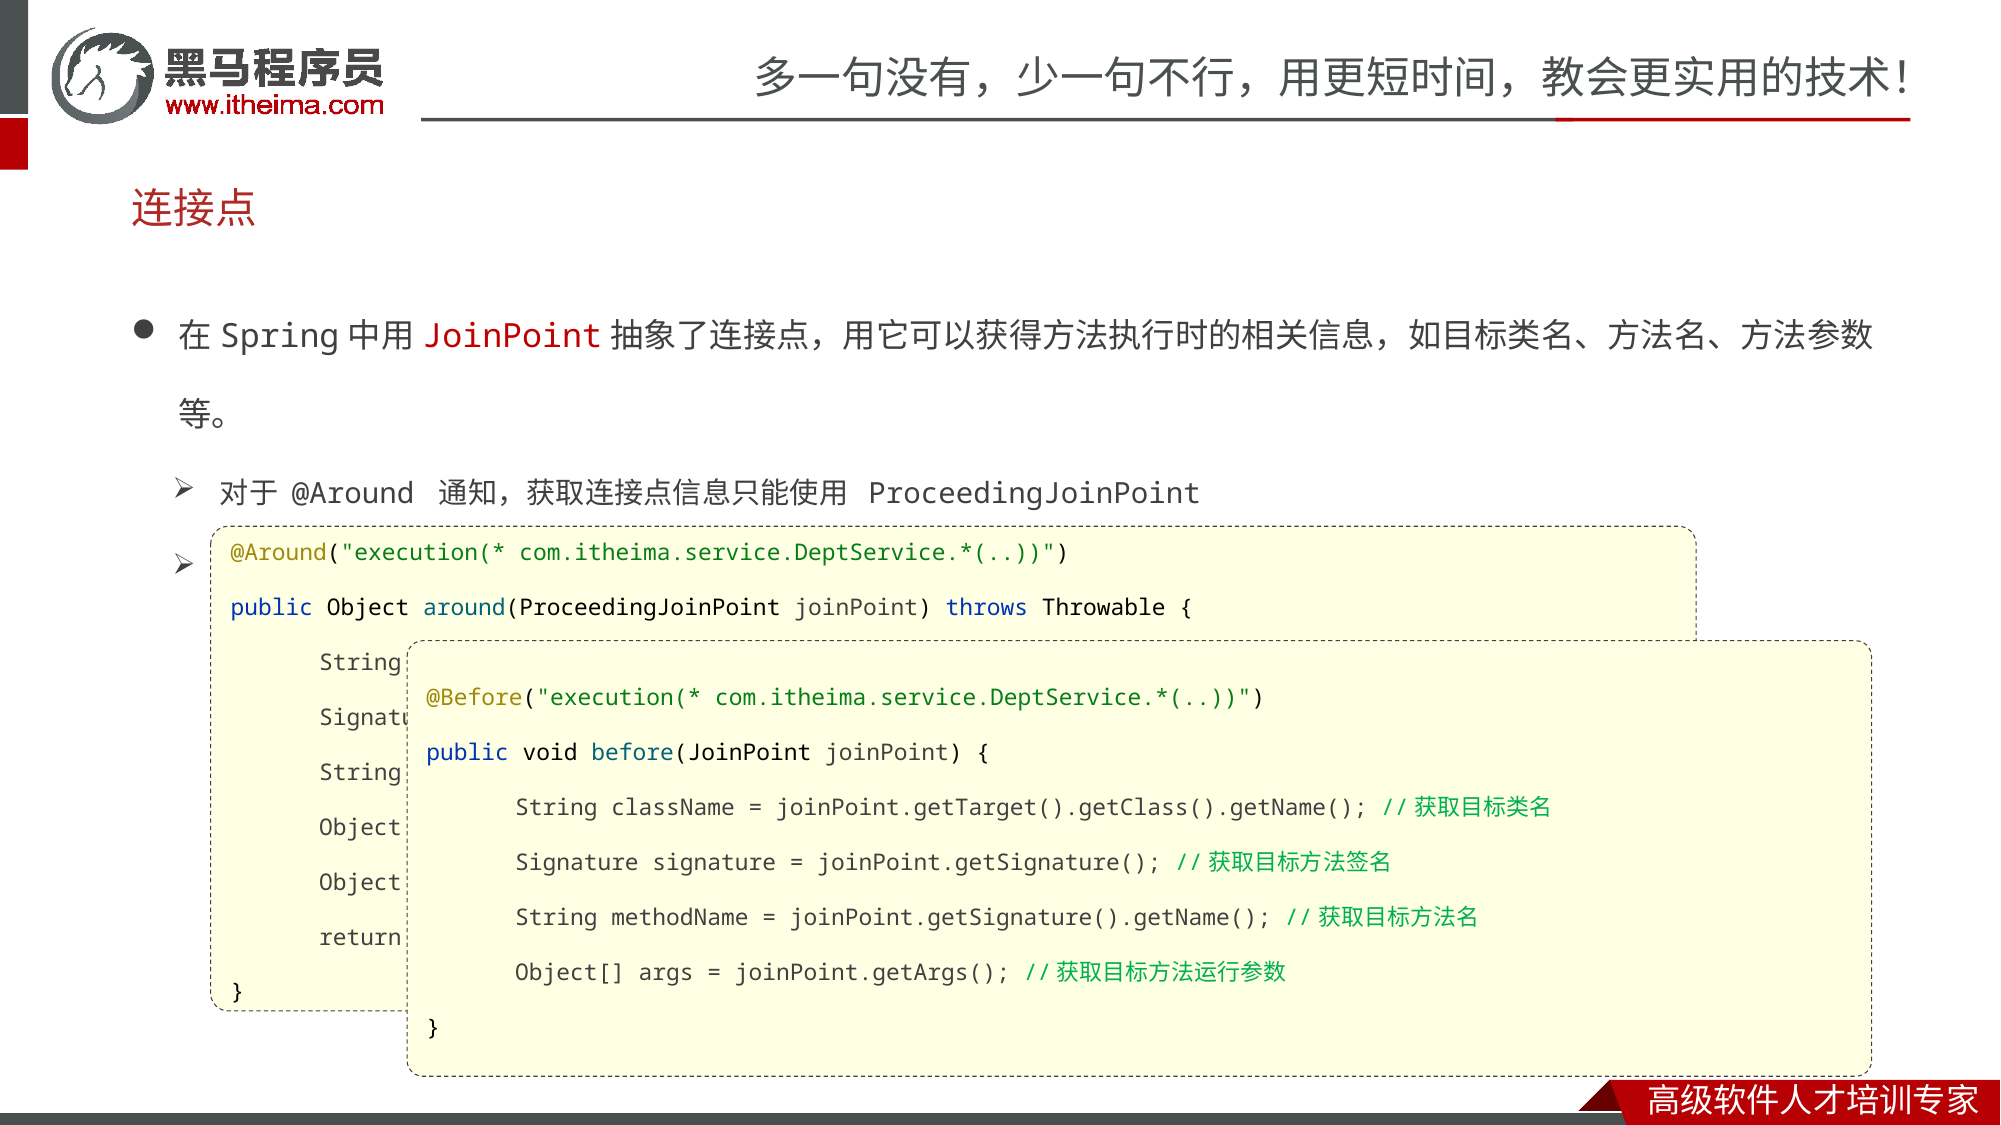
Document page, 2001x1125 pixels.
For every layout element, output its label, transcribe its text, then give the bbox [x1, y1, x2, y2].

title 连接点 [116, 164, 1872, 250]
list 在Spring中用JoinPoint抽象了连接点，用它可以获得方法执行时的相关信息，如目标类名、方法名、方法参数等。 对于 @Around 通知，获取连接点信息只能使用 ProceedingJoinPoint 对于其他四种通知，获取连接点信息只能使用 JoinPoint ，它是 ProceedingJoinPoint 的父类型 [116, 266, 1896, 510]
text_box @Around("execution(* com.itheima.service.DeptService.*(..))") public Object around(ProceedingJoinPoint joinPoint) throws Throwable { String className = joinPoint.getTarget().getClass().getName(); //获取目标类名 Signature signature = joinPoint.getSignature(); //获取目标方法签名 String methodName = joinPoint.getSignature().getName(); //获取目标方法名 Object[] args = joinPoint.getArgs(); //获取目标方法运行参数 Object res = joinPoint.proceed(); //执行原始方法,获取返回值（环绕通知） return res; } [208, 524, 1699, 1014]
picture [50, 26, 384, 125]
text_box @Before("execution(* com.itheima.service.DeptService.*(..))") public void before(JoinPoint joinPoint) { String className = joinPoint.getTarget().getClass().getName(); //获取目标类名 Signature signature = joinPoint.getSignature(); //获取目标方法签名 String methodName = joinPoint.getSignature().getName(); //获取目标方法名 Object[] args = joinPoint.getArgs(); //获取目标方法运行参数 } [404, 638, 1874, 1079]
